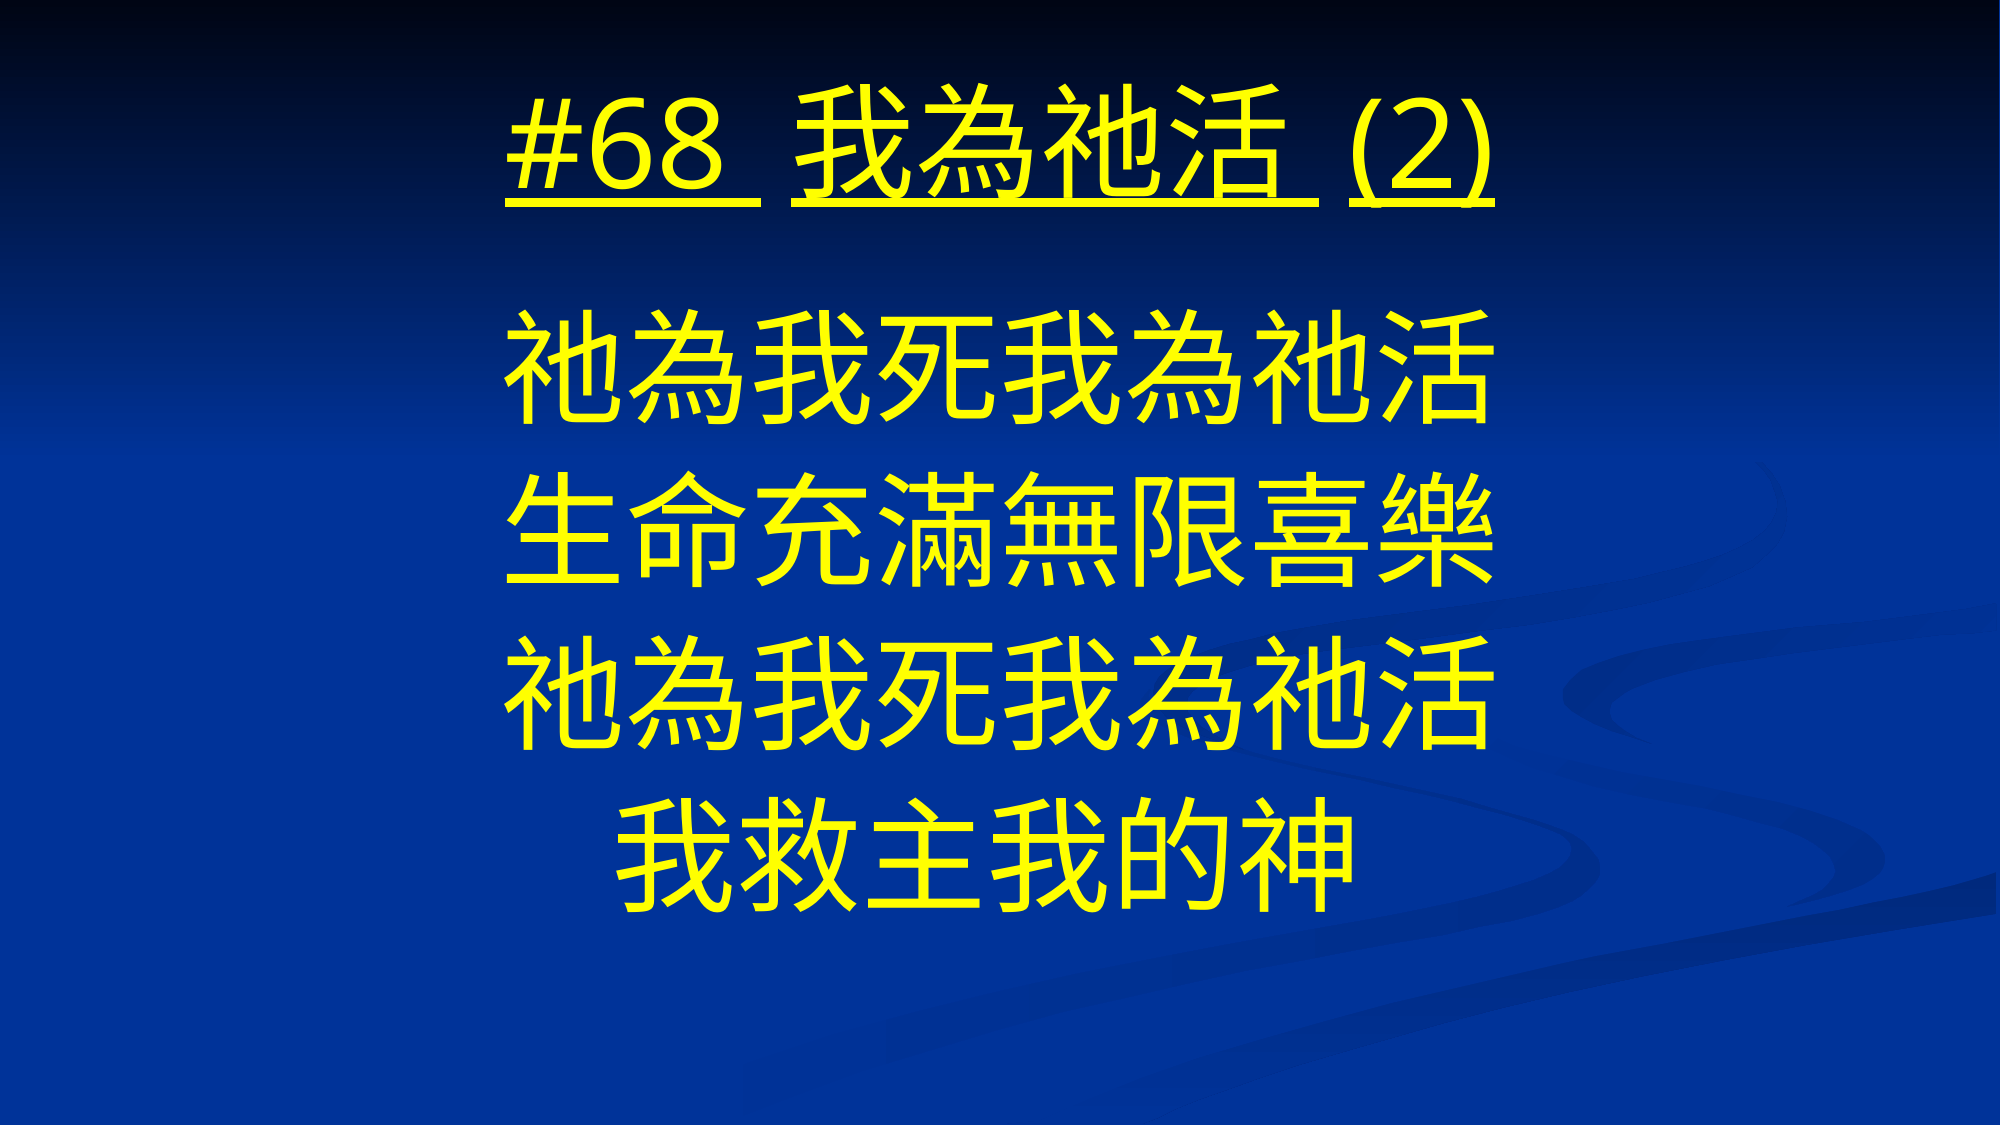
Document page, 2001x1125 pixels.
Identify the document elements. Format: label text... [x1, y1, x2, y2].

title #68 我為祂活 (2) [99, 45, 1900, 233]
list 祂為我死我為祂活 生命充滿無限喜樂 祂為我死我為祂活 我救主我的神 [54, 282, 1945, 1025]
